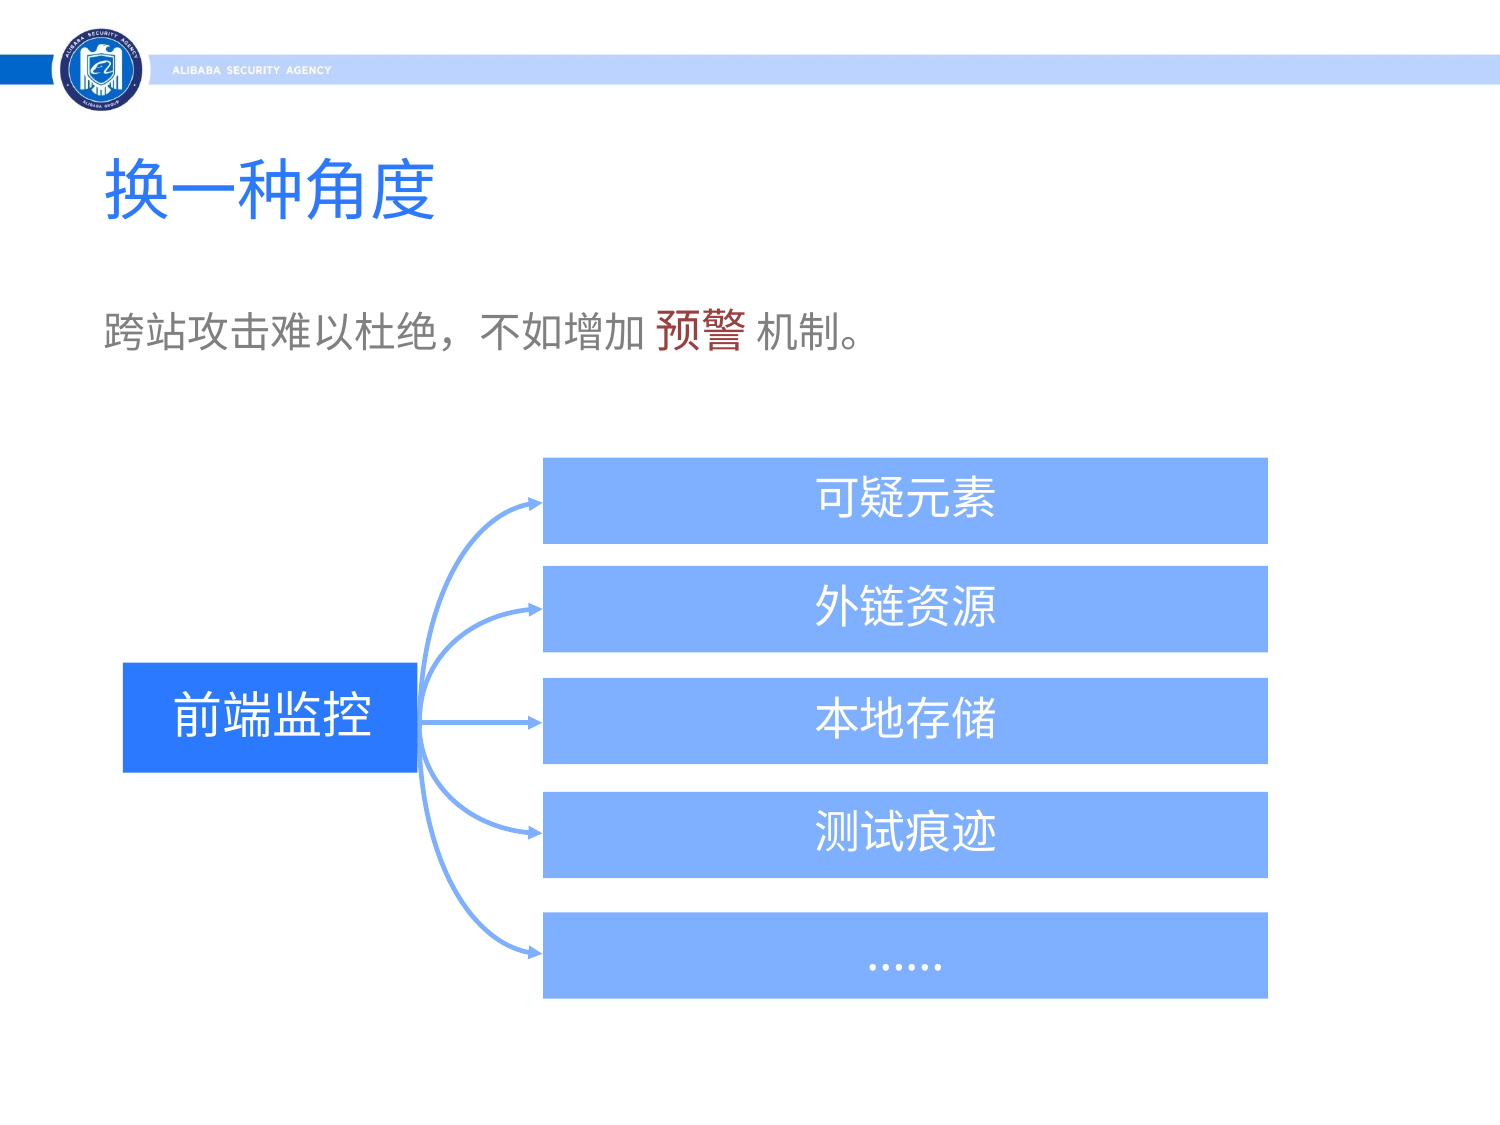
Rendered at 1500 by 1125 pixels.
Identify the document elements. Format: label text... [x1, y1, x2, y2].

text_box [418, 842, 543, 954]
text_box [542, 912, 1269, 1000]
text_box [418, 502, 543, 608]
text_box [542, 457, 1269, 545]
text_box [418, 608, 543, 834]
text_box 跨站攻击难以杜绝，不如增加 预警 机制。 [103, 302, 1397, 358]
picture [0, 0, 1500, 1125]
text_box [548, 791, 1269, 879]
text_box 换一种角度 [103, 147, 693, 228]
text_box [548, 565, 1269, 653]
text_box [122, 662, 418, 774]
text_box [549, 677, 1269, 765]
